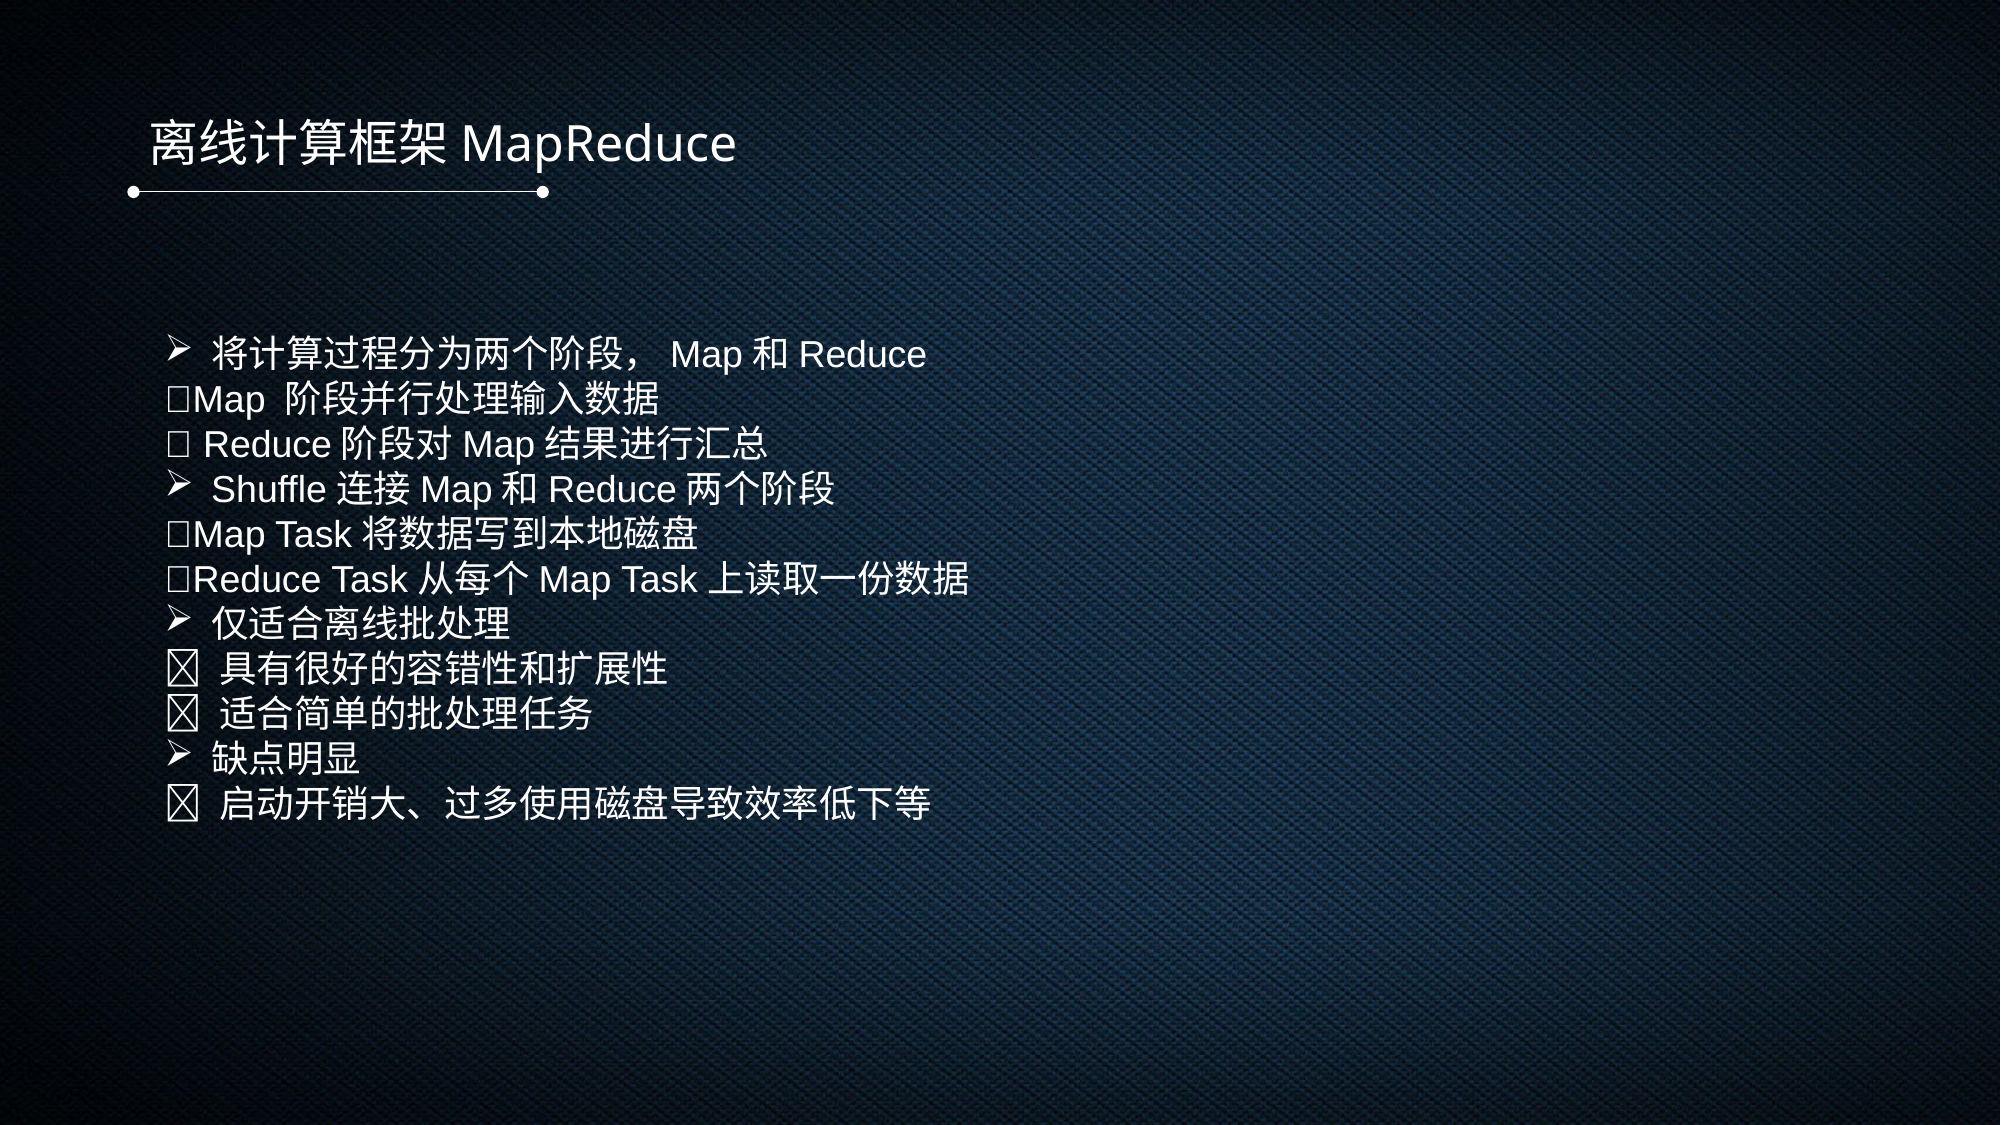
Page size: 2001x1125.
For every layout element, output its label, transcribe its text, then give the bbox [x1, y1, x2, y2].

picture [0, 0, 2000, 1125]
text_box 将计算过程分为两个阶段，Map和Reduce Map 阶段并行处理输入数据  Reduce阶段对Map结果进行汇总 Shuffle连接Map和Reduce两个阶段 Map Task将数据写到本地磁盘 Reduce Task从每个Map Task上读取一份数据 仅适合离线批处理  具有很好的容错性和扩展性  适合简单的批处理任务 缺点明显  启动开销大、过多使用磁盘导致效率低下等 [149, 322, 985, 878]
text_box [133, 103, 849, 192]
